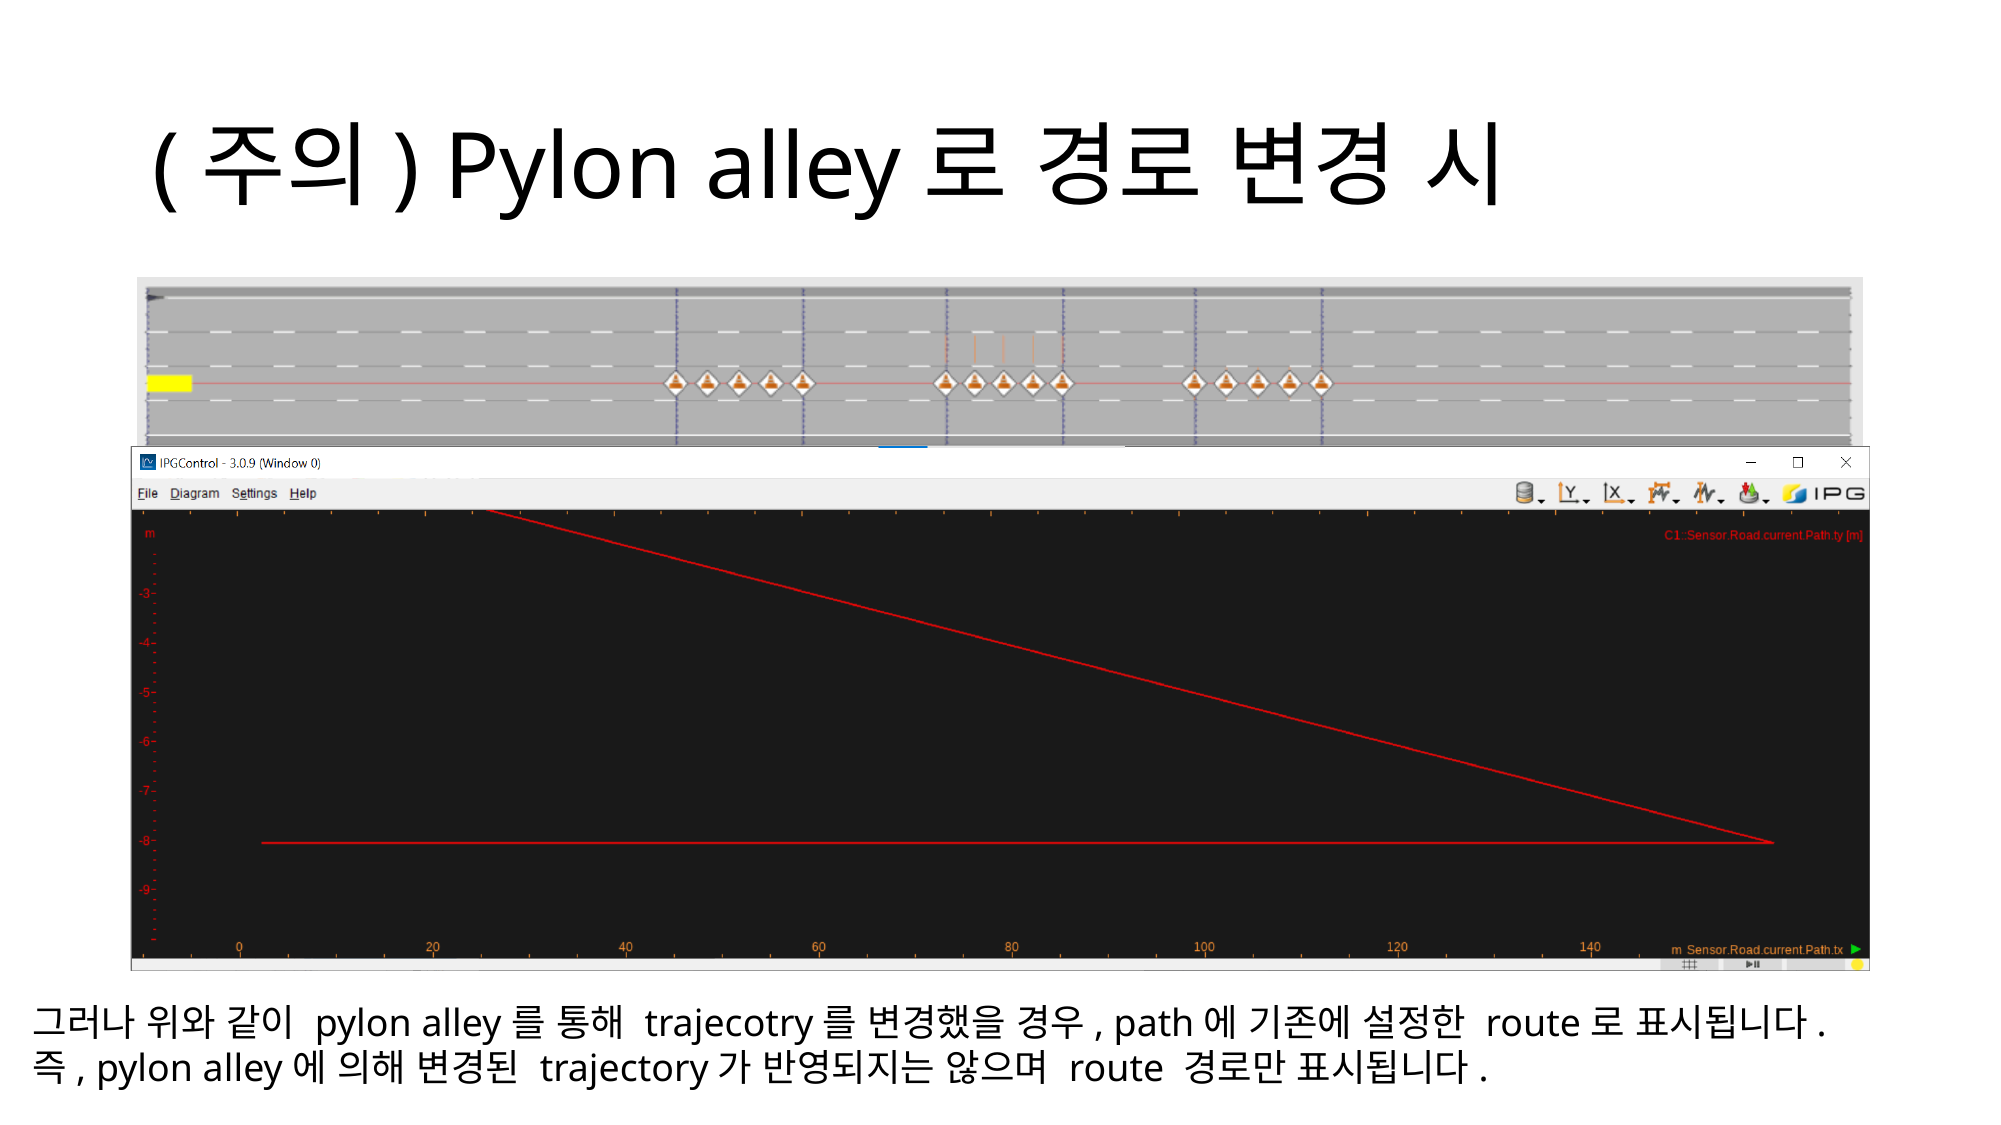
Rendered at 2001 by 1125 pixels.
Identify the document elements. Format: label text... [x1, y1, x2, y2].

title (주의) Pylon alley로 경로 변경 시 [137, 59, 1863, 277]
picture [130, 446, 1870, 971]
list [137, 277, 1863, 446]
text_box 그러나 위와 같이 pylon alley를 통해 trajecotry를 변경했을 경우, path에 기존에 설정한 route로 표시됩니다. 즉, pylon alley에 의해 변경된 trajectory가 반영되지는 않으며 route 경로만 표시됩니다. [18, 992, 1842, 1097]
